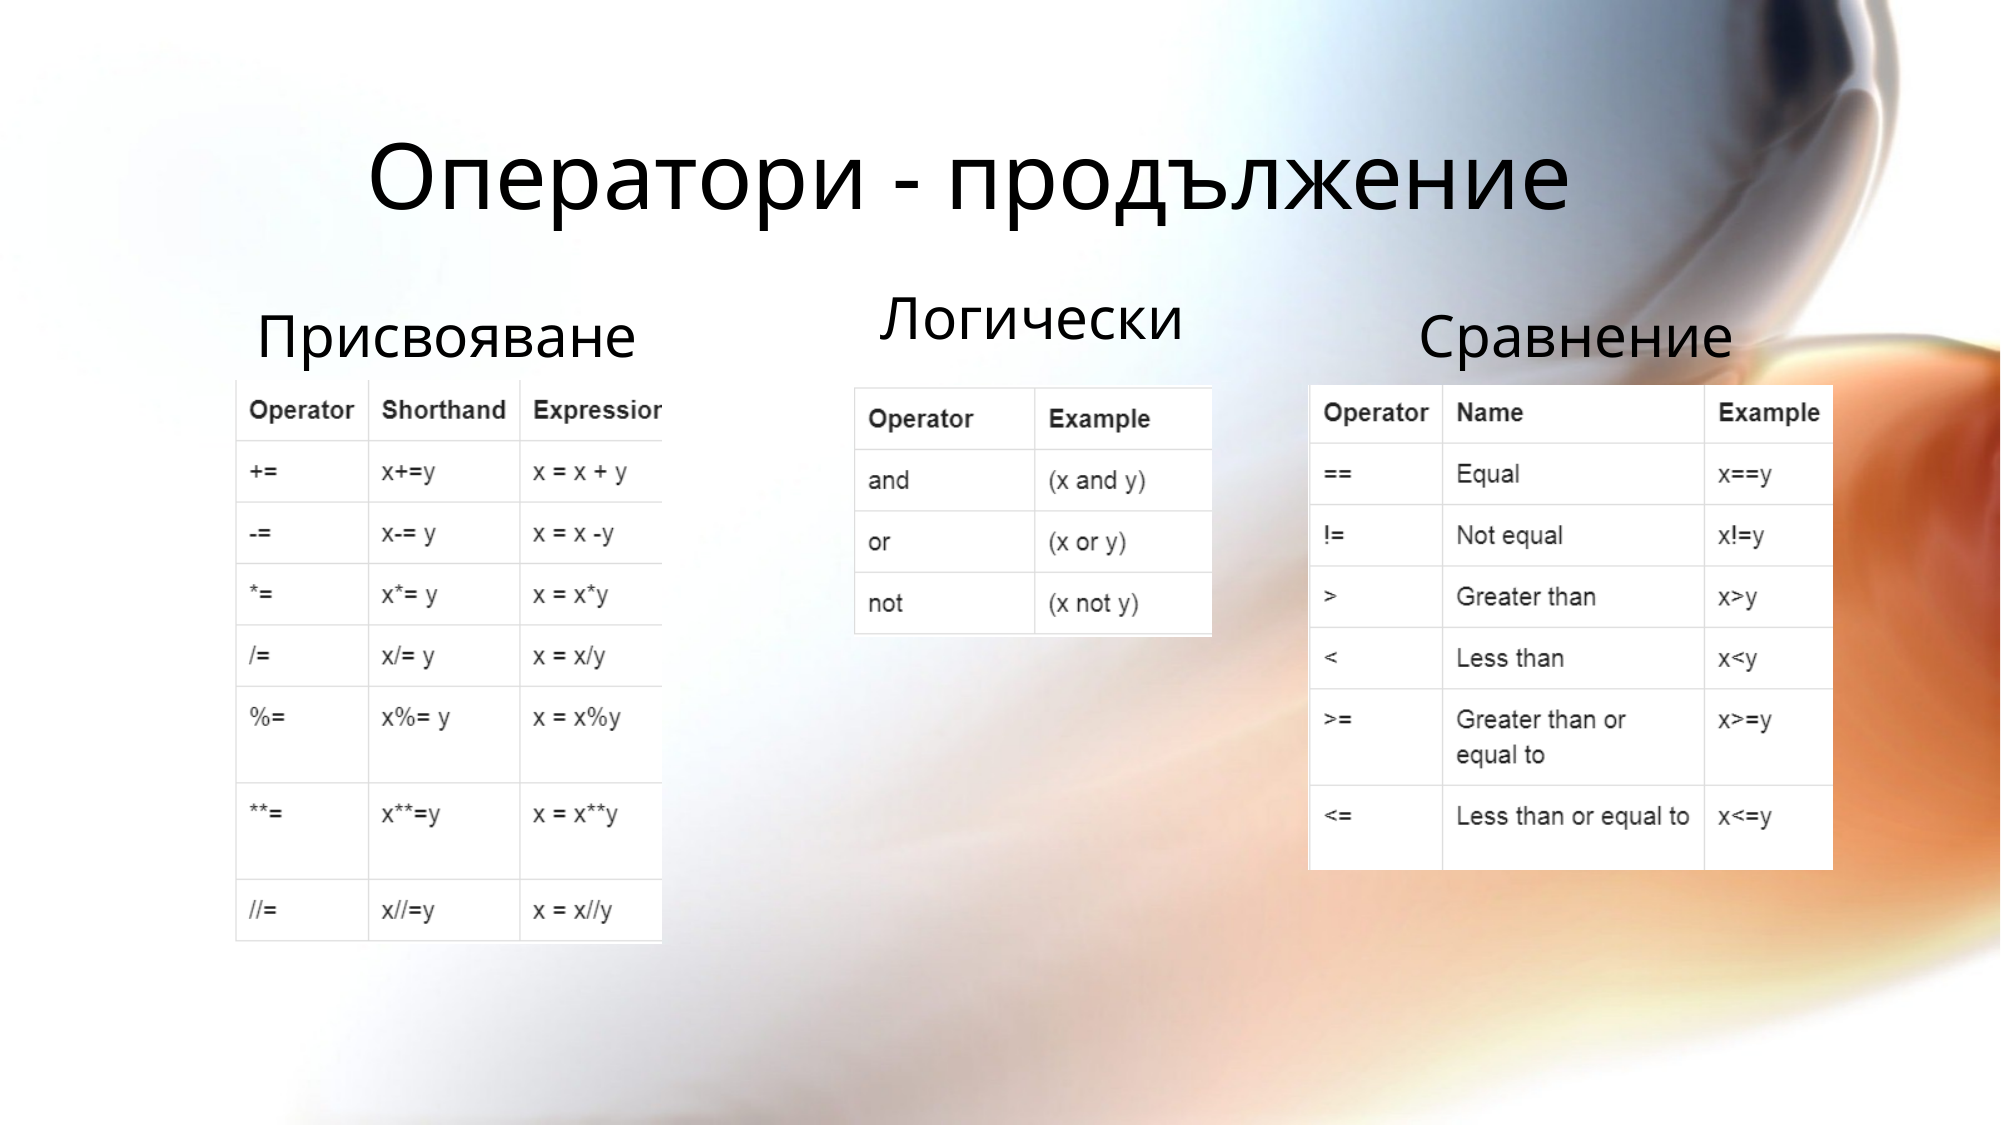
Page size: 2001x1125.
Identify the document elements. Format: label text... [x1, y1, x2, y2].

title Оператори - продължение [107, 64, 1833, 282]
text_box Логически [757, 281, 1309, 1032]
list Присвояване [137, 299, 757, 1014]
picture [0, 0, 2001, 1125]
list Сравнение [1309, 299, 1863, 1014]
